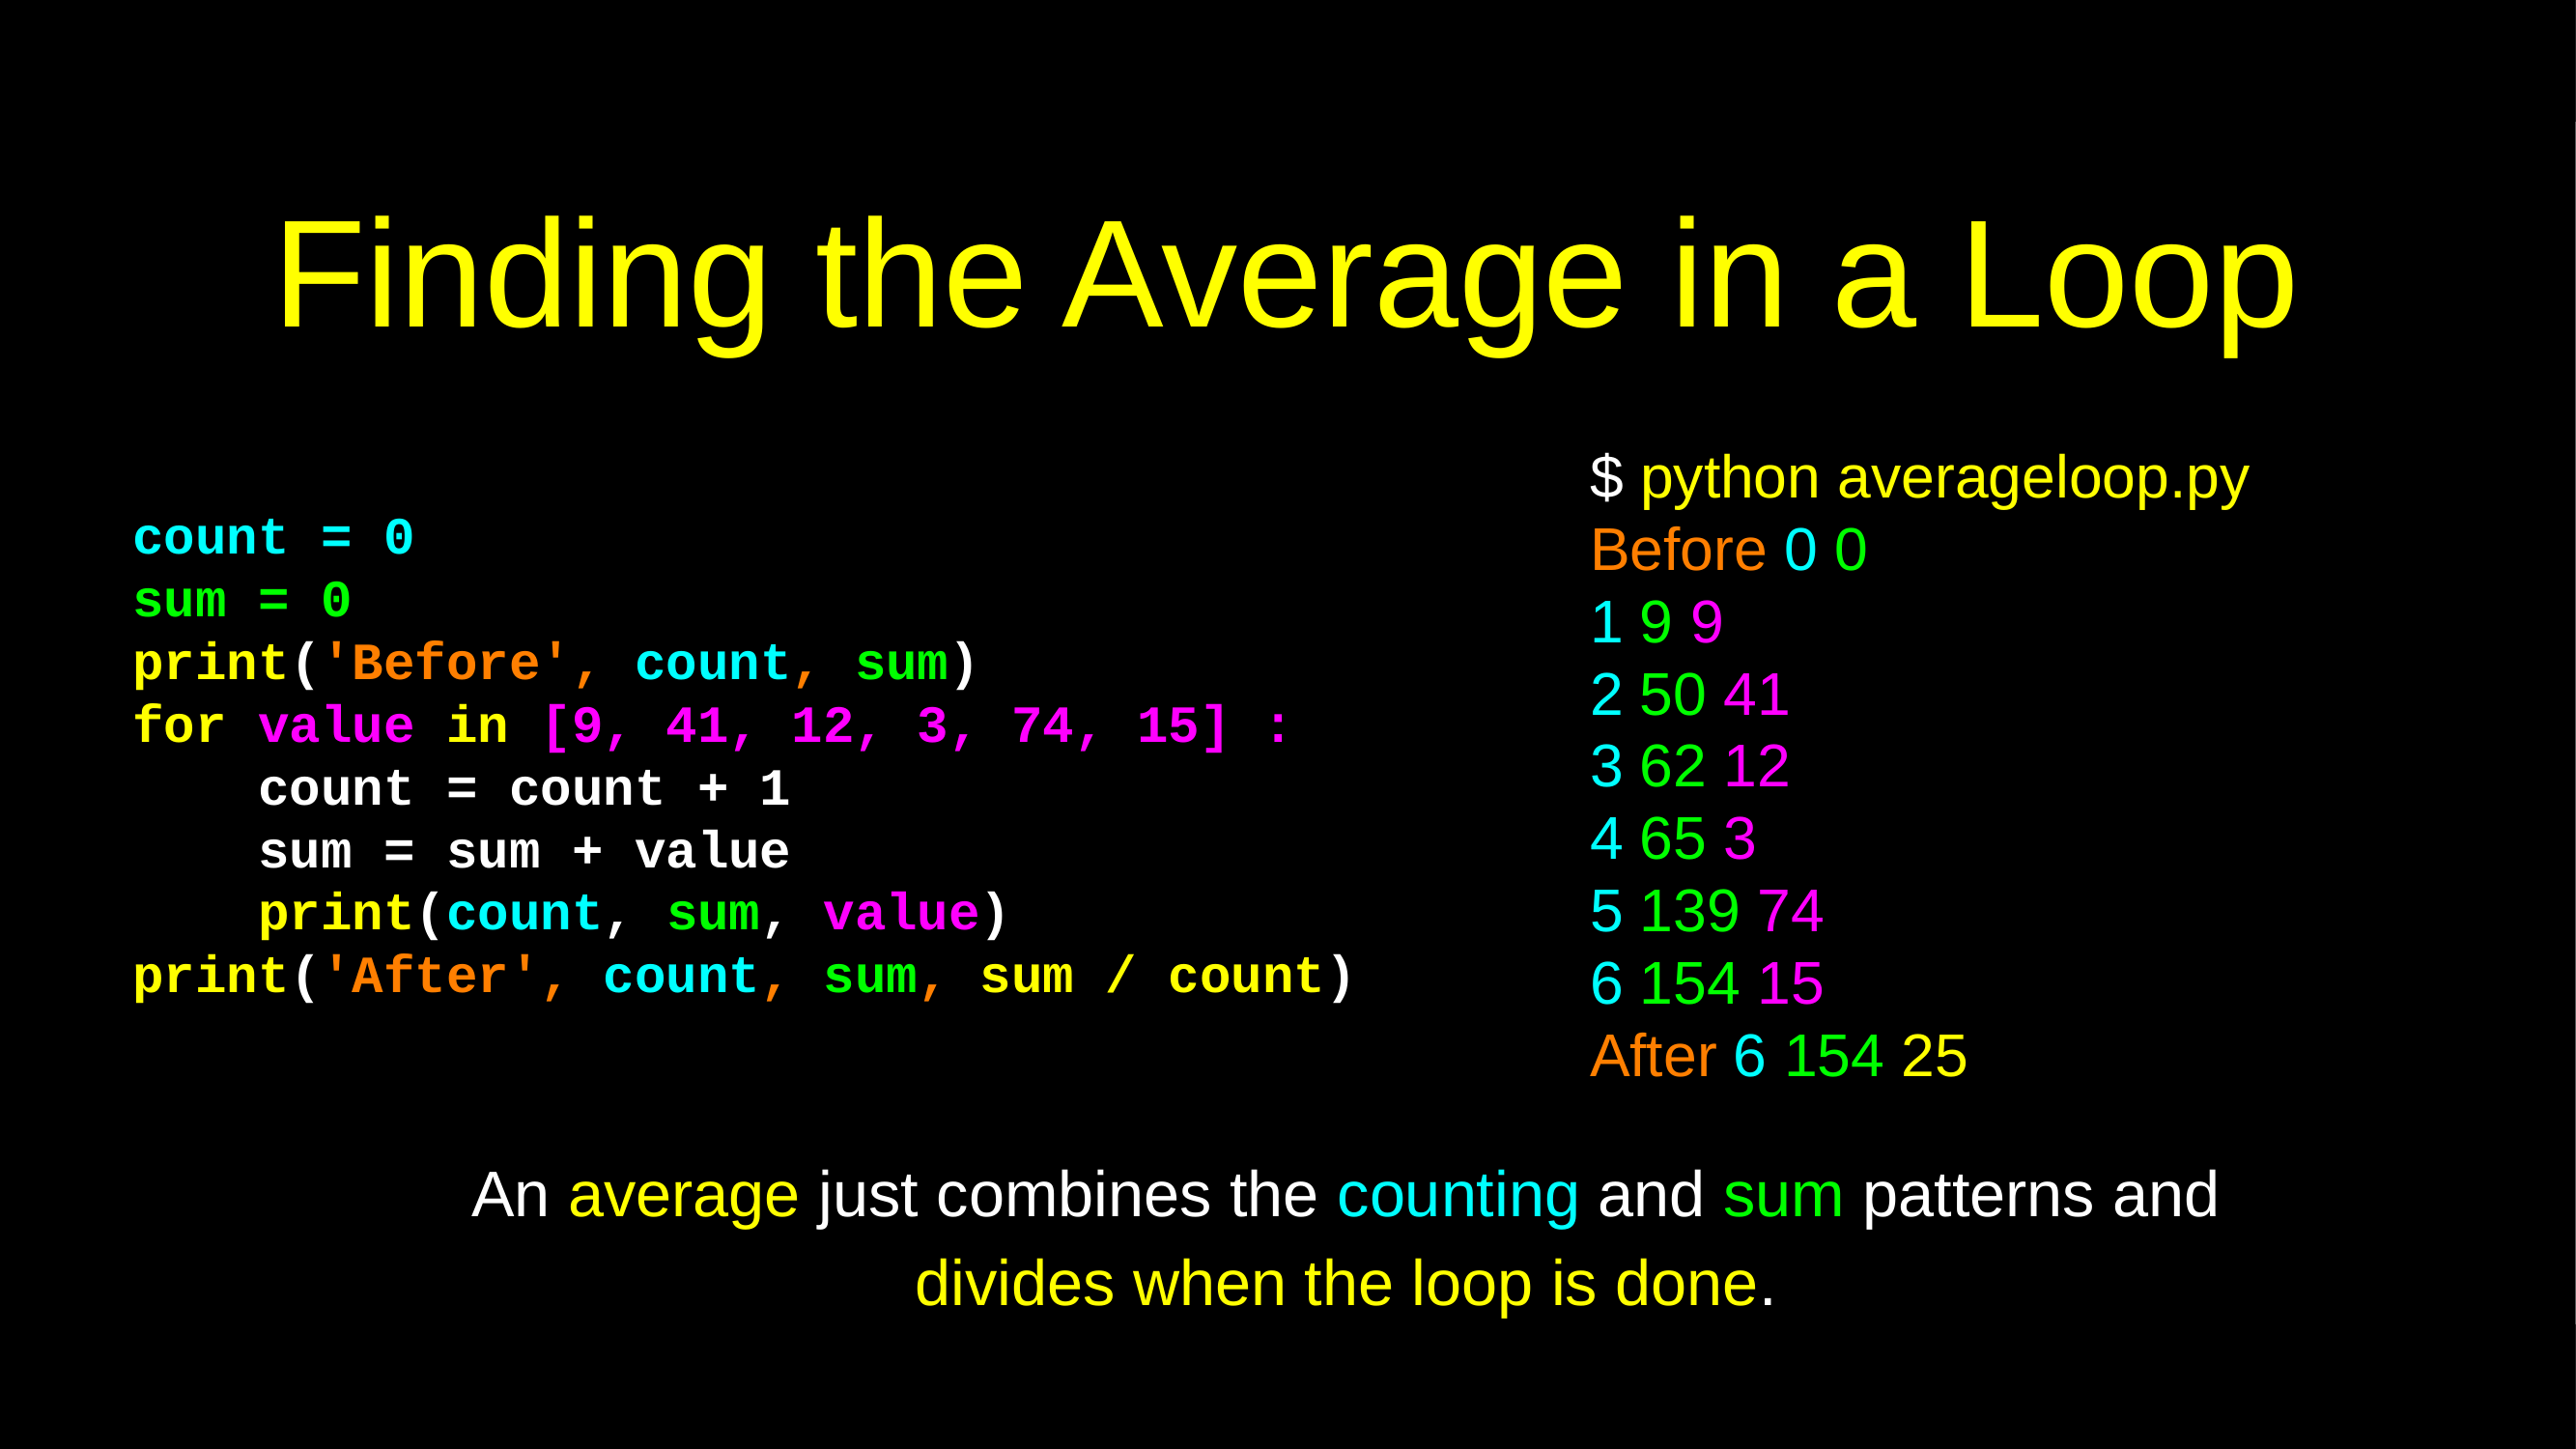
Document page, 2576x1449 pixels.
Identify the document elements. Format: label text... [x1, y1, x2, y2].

text_box $ python averageloop.py Before 0 0 1 9 9 2 50 41 3 62 12 4 65 3 5 139 74 6 154 15 After 6 154 25 [1590, 386, 2309, 1140]
title Finding the Average in a Loop [183, 129, 2391, 403]
text_box An average just combines the counting and sum patterns and divides when the loop is done. [467, 1139, 2225, 1321]
text_box count = 0 sum = 0 print('Before', count, sum) for value in [9, 41, 12, 3, 74, 15] : count = count + 1 sum = sum + value print(count, sum, value) print('After', count, sum, sum / count) [132, 430, 1399, 1075]
